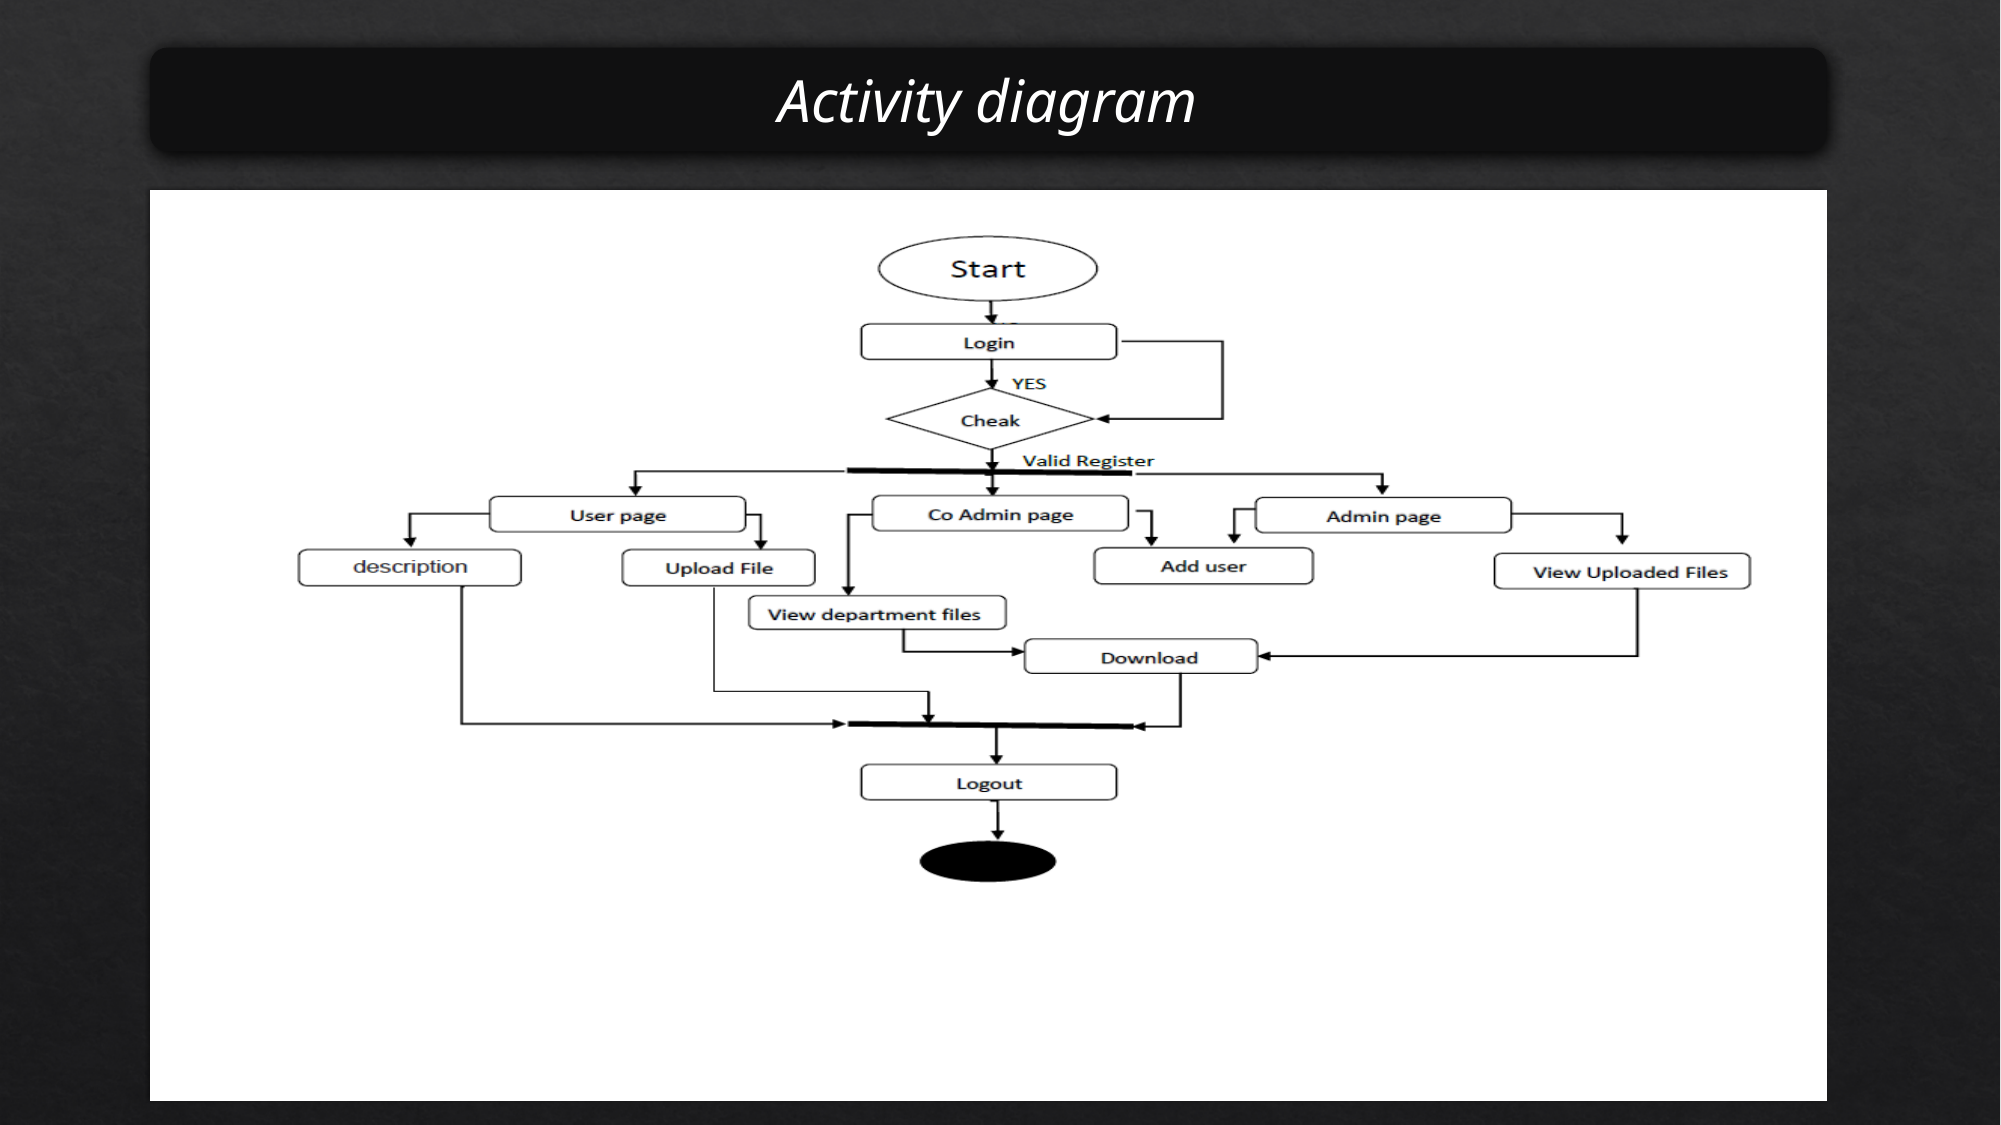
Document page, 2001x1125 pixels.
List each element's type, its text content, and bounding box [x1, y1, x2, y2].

text_box Activity diagram [148, 46, 1828, 153]
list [149, 190, 1827, 1101]
